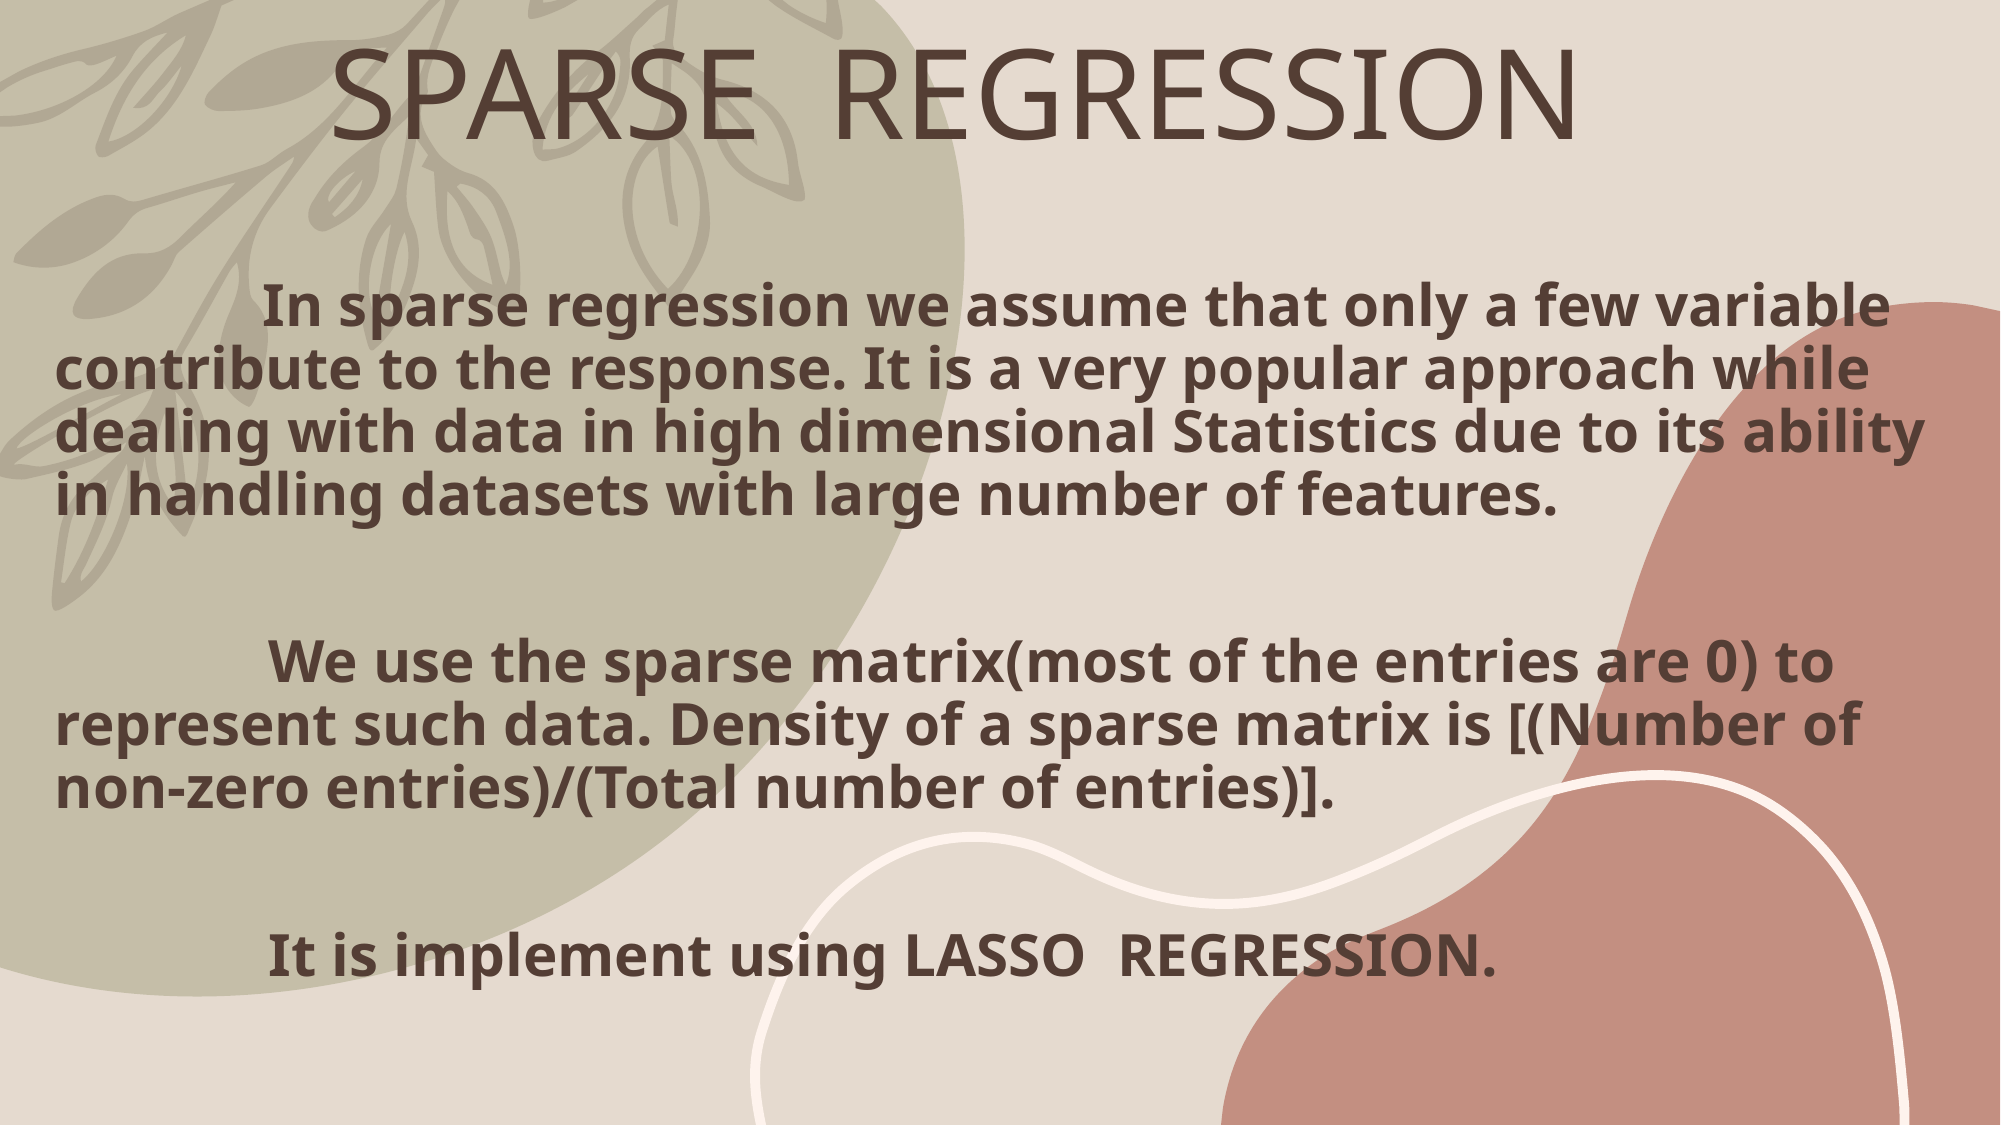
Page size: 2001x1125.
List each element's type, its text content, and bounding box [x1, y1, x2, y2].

subtitle In sparse regression we assume that only a few variable contribute to the response. It is a very popular approach while dealing with data in high dimensional Statistics due to its ability in handling datasets with large number of features. We use the sparse matrix(most of the entries are 0) to represent such data. Density of a sparse matrix is [(Number of non-zero entries)/(Total number of entries)]. It is implement using LASSO REGRESSION. [39, 268, 1967, 1102]
title SPARSE REGRESSION [223, 0, 1724, 175]
